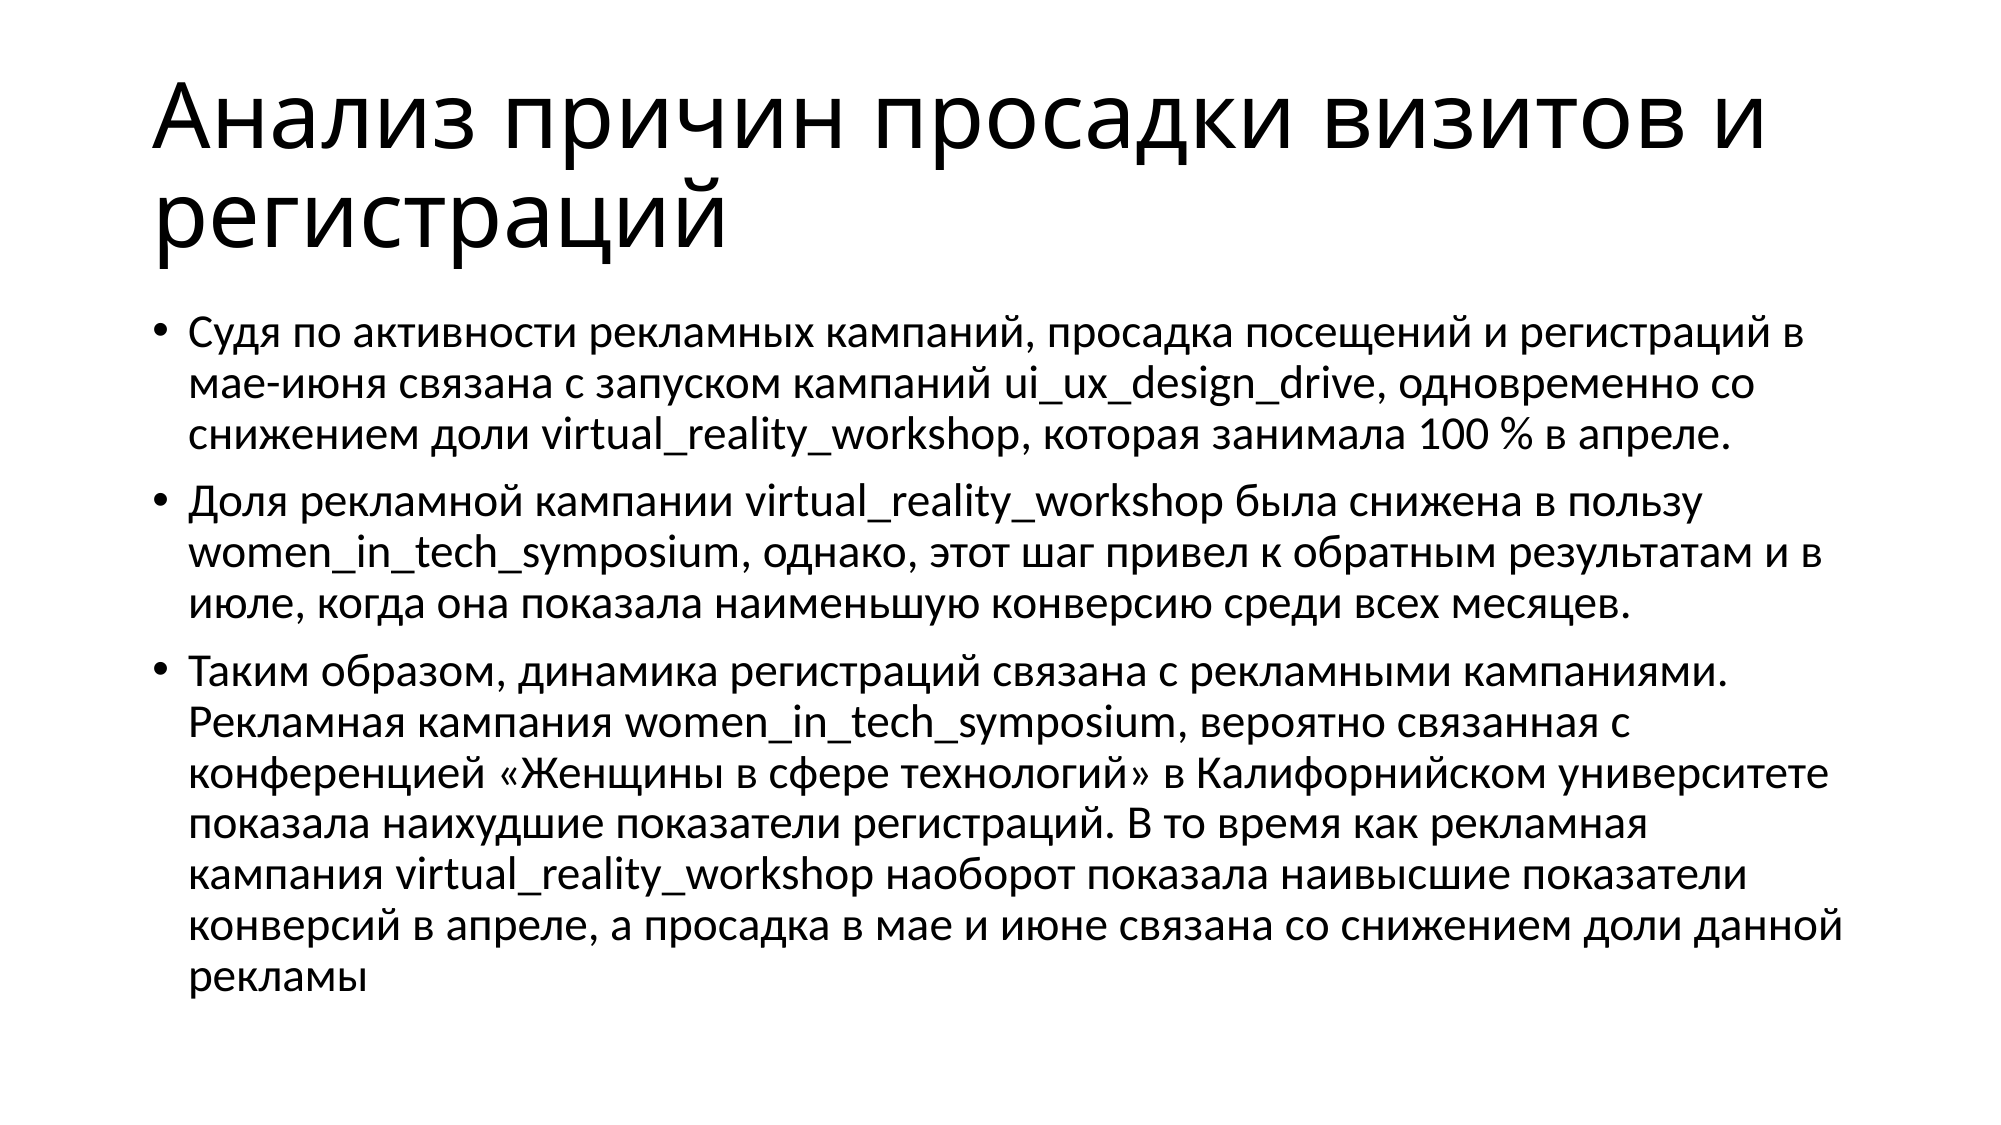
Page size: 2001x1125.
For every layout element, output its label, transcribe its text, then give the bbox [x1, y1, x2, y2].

title Анализ причин просадки визитов и регистраций [137, 59, 1863, 278]
list Судя по активности рекламных кампаний, просадка посещений и регистраций в мае-июня связана с запуском кампаний ui_ux_design_drive, одновременно со снижением доли virtual_reality_workshop, которая занимала 100 % в апреле. Доля рекламной кампании virtual_reality_workshop была снижена в пользу women_in_tech_symposium, однако, этот шаг привел к обратным результатам и в июле, когда она показала наименьшую конверсию среди всех месяцев. Таким образом, динамика регистраций связана с рекламными кампаниями. Рекламная кампания women_in_tech_symposium, вероятно связанная с конференцией «Женщины в сфере технологий» в Калифорнийском университете показала наихудшие показатели регистраций. В то время как рекламная кампания virtual_reality_workshop наоборот показала наивысшие показатели конверсий в апреле, а просадка в мае и июне связана со снижением доли данной рекламы [137, 299, 1863, 1014]
